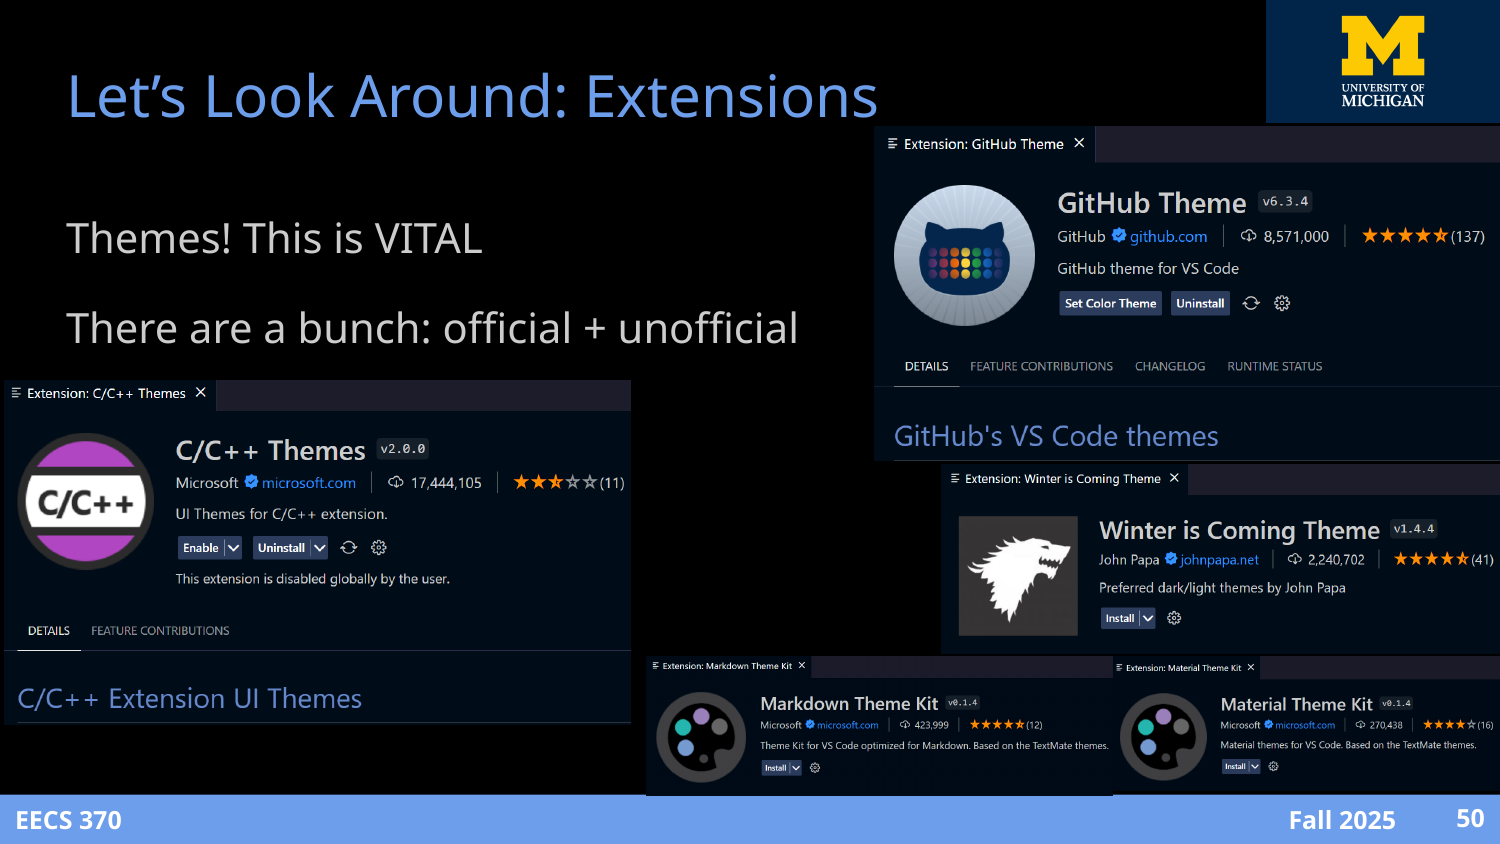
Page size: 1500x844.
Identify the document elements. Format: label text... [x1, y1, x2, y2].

picture [873, 125, 1500, 461]
title Let’s Look Around: Extensions [51, 0, 1267, 189]
picture [1267, 0, 1500, 123]
picture [941, 464, 1500, 654]
picture [4, 380, 631, 725]
list Themes! This is VITAL There are a bunch: official + unofficial [51, 189, 935, 750]
picture [646, 656, 1500, 796]
